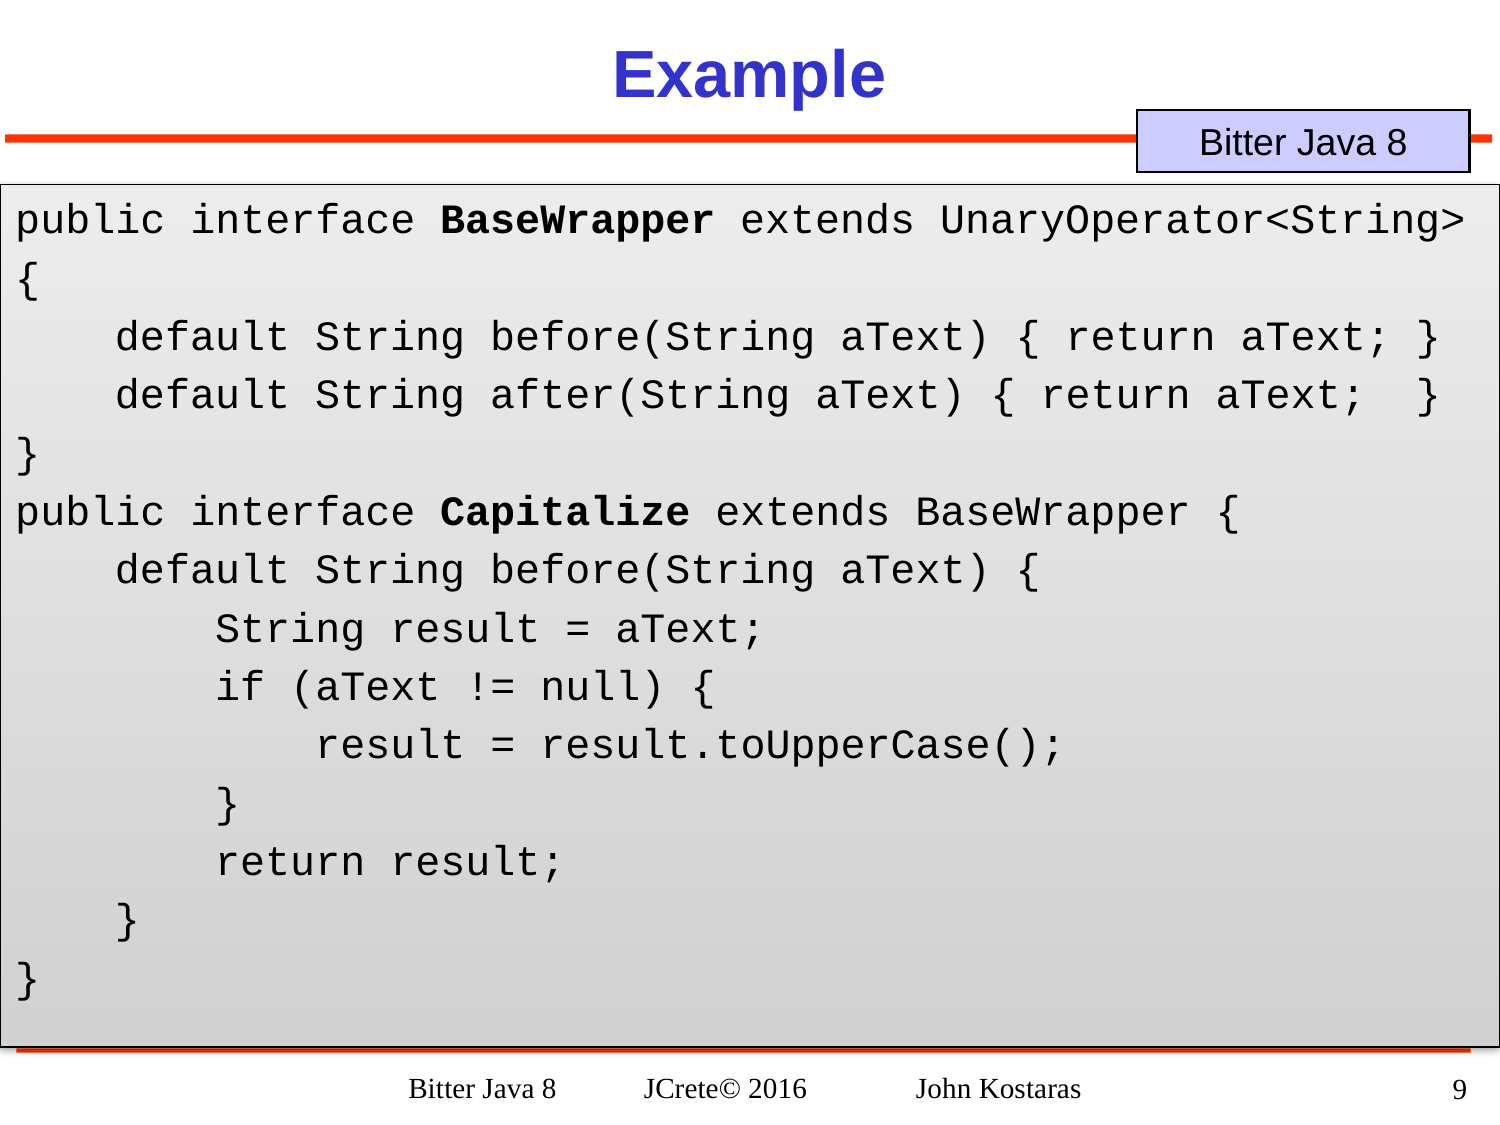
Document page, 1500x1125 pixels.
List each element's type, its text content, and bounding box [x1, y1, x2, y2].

title Example [0, 2, 1499, 139]
list public interface BaseWrapper extends UnaryOperator<String> { default String before(String aText) { return aText; } default String after(String aText) { return aText; } } public interface Capitalize extends BaseWrapper { default String before(String aText) { String result = aText; if (aText != null) { result = result.toUpperCase(); } return result; } } [0, 184, 1500, 1048]
